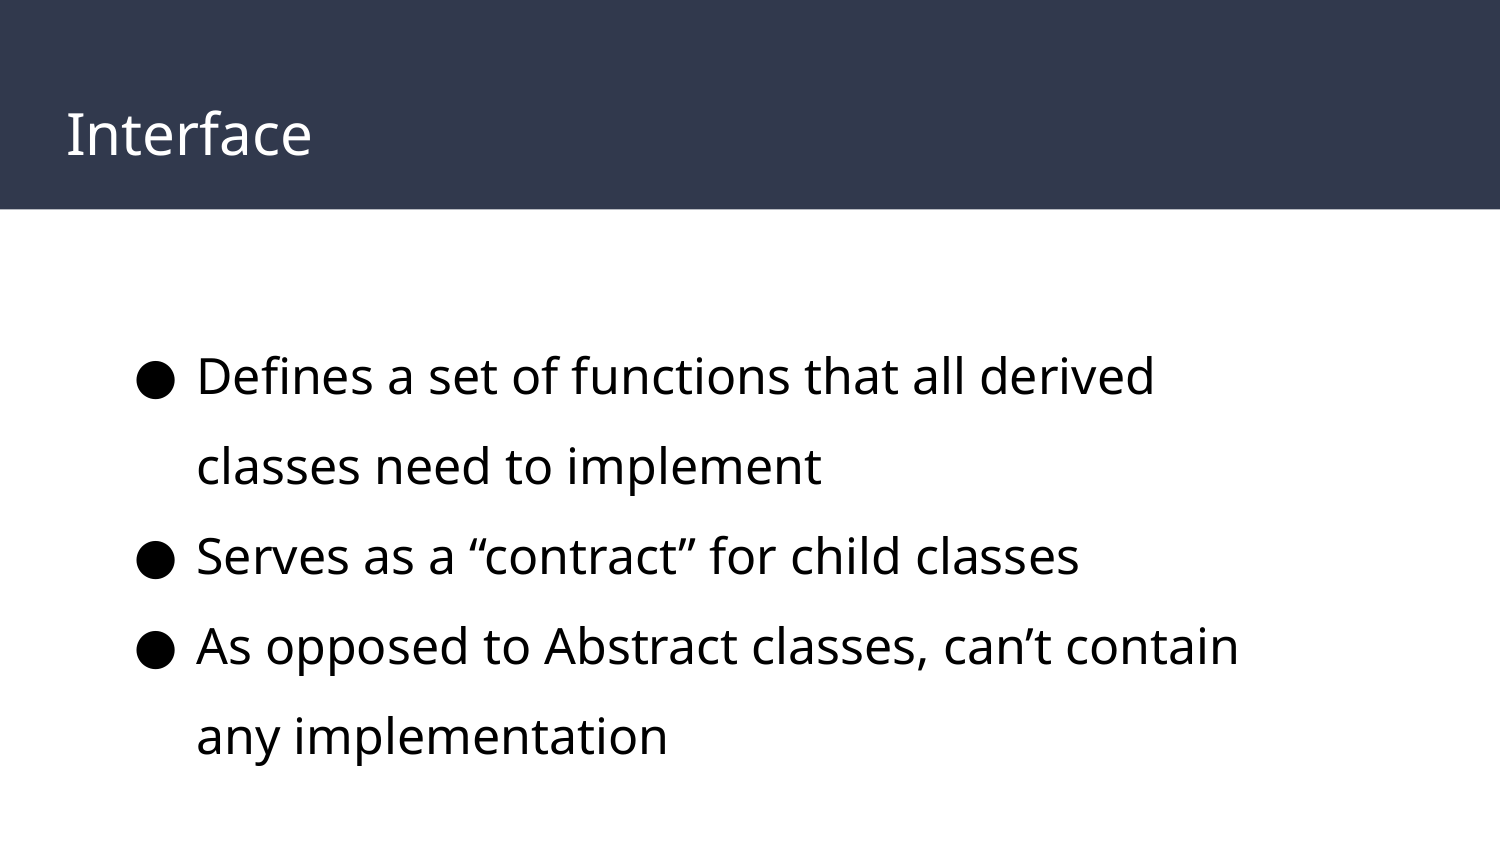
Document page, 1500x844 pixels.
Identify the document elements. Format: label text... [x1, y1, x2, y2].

text_box Defines a set of functions that all derived classes need to implement Serves as a “contract” for child classes As opposed to Abstract classes, can’t contain any implementation [106, 299, 1303, 779]
title Interface [51, 82, 1449, 185]
